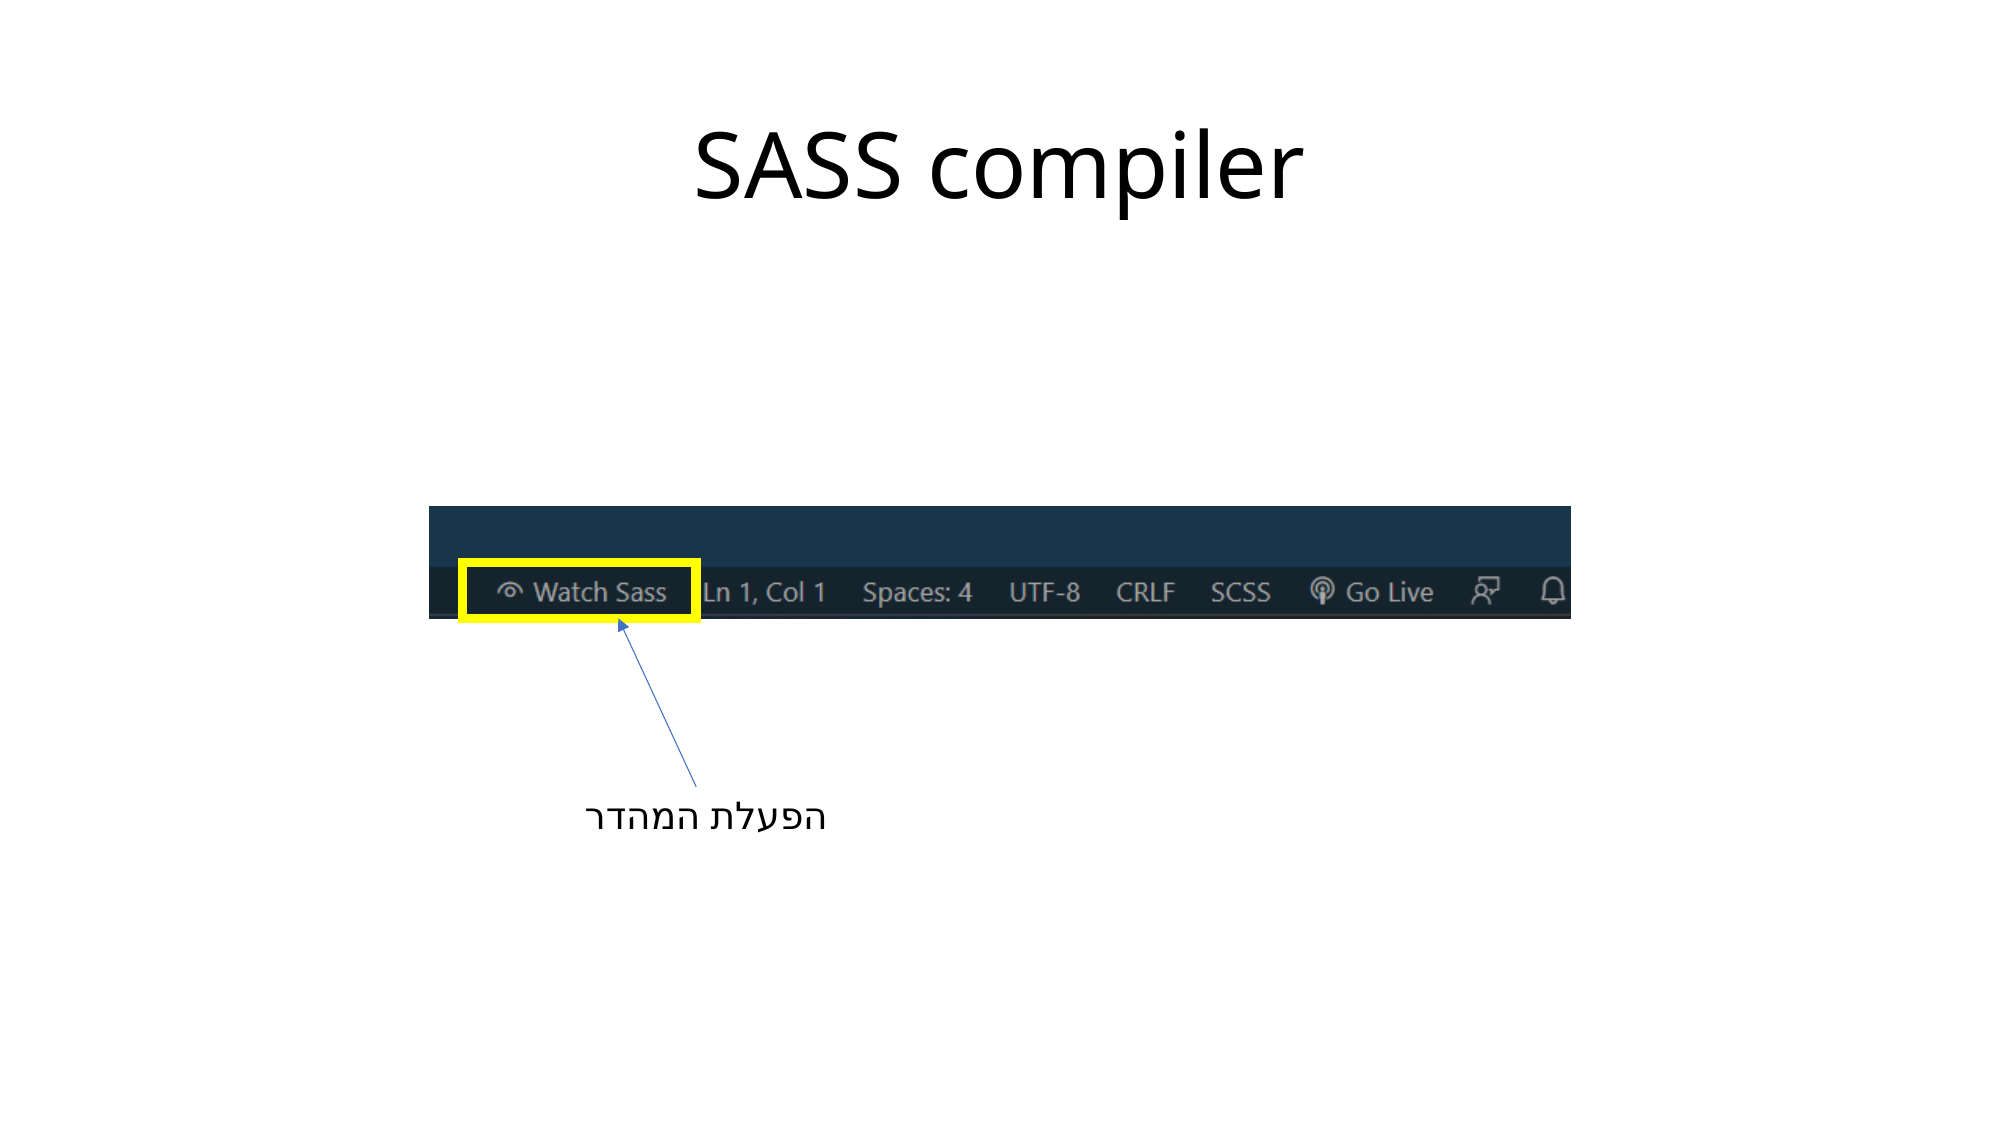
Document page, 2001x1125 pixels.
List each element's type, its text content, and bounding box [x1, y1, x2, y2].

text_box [618, 618, 697, 787]
title SASS compiler [137, 59, 1863, 278]
text_box הפעלת המהדר [569, 784, 843, 845]
picture [429, 506, 1571, 619]
